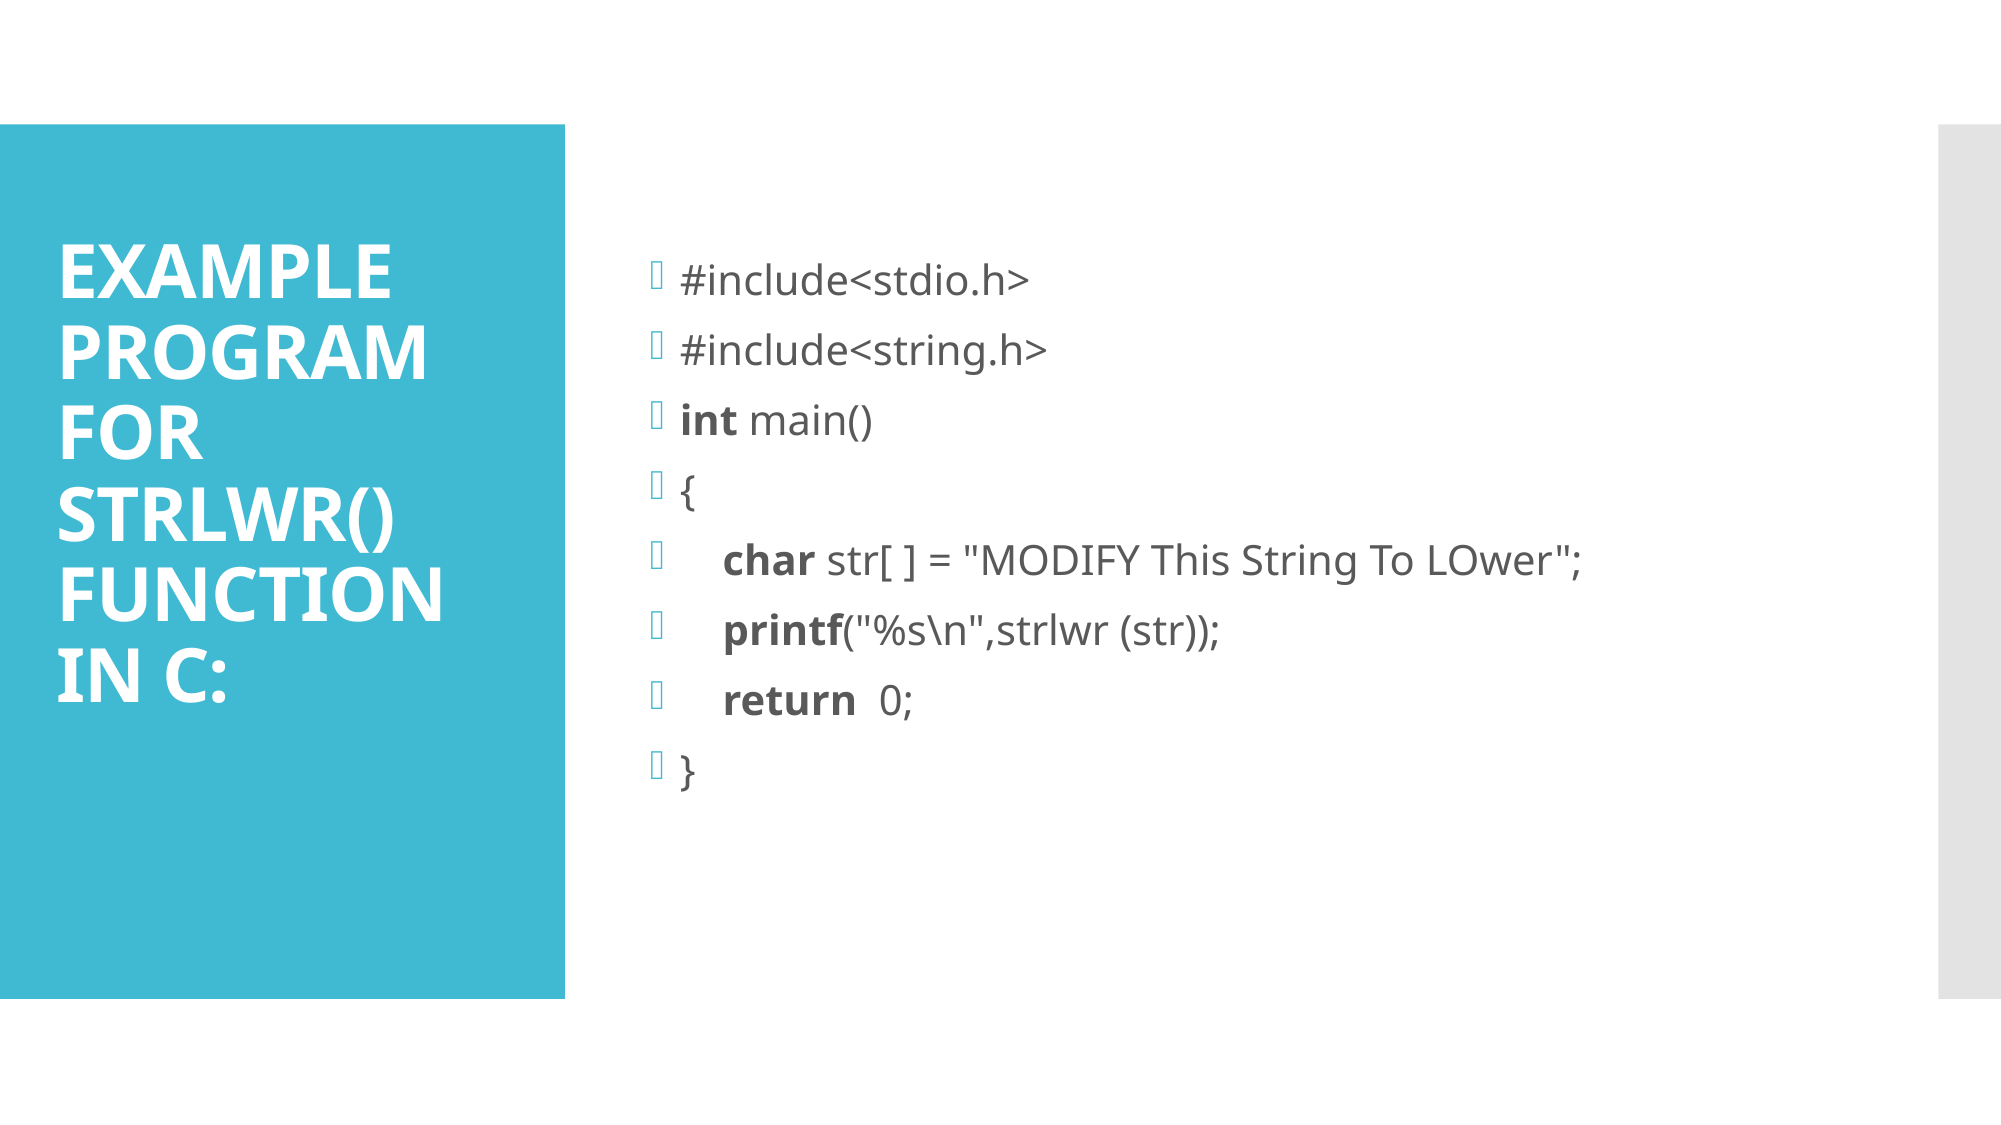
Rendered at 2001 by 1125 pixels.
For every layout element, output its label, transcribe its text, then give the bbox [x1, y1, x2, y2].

list #include<stdio.h> #include<string.h> int main() { char str[ ] = "MODIFY This String To LOwer"; printf("%s\n",strlwr (str)); return 0; } [634, 141, 1835, 982]
title EXAMPLE PROGRAM FOR STRLWR() FUNCTION IN C: [41, 184, 525, 940]
